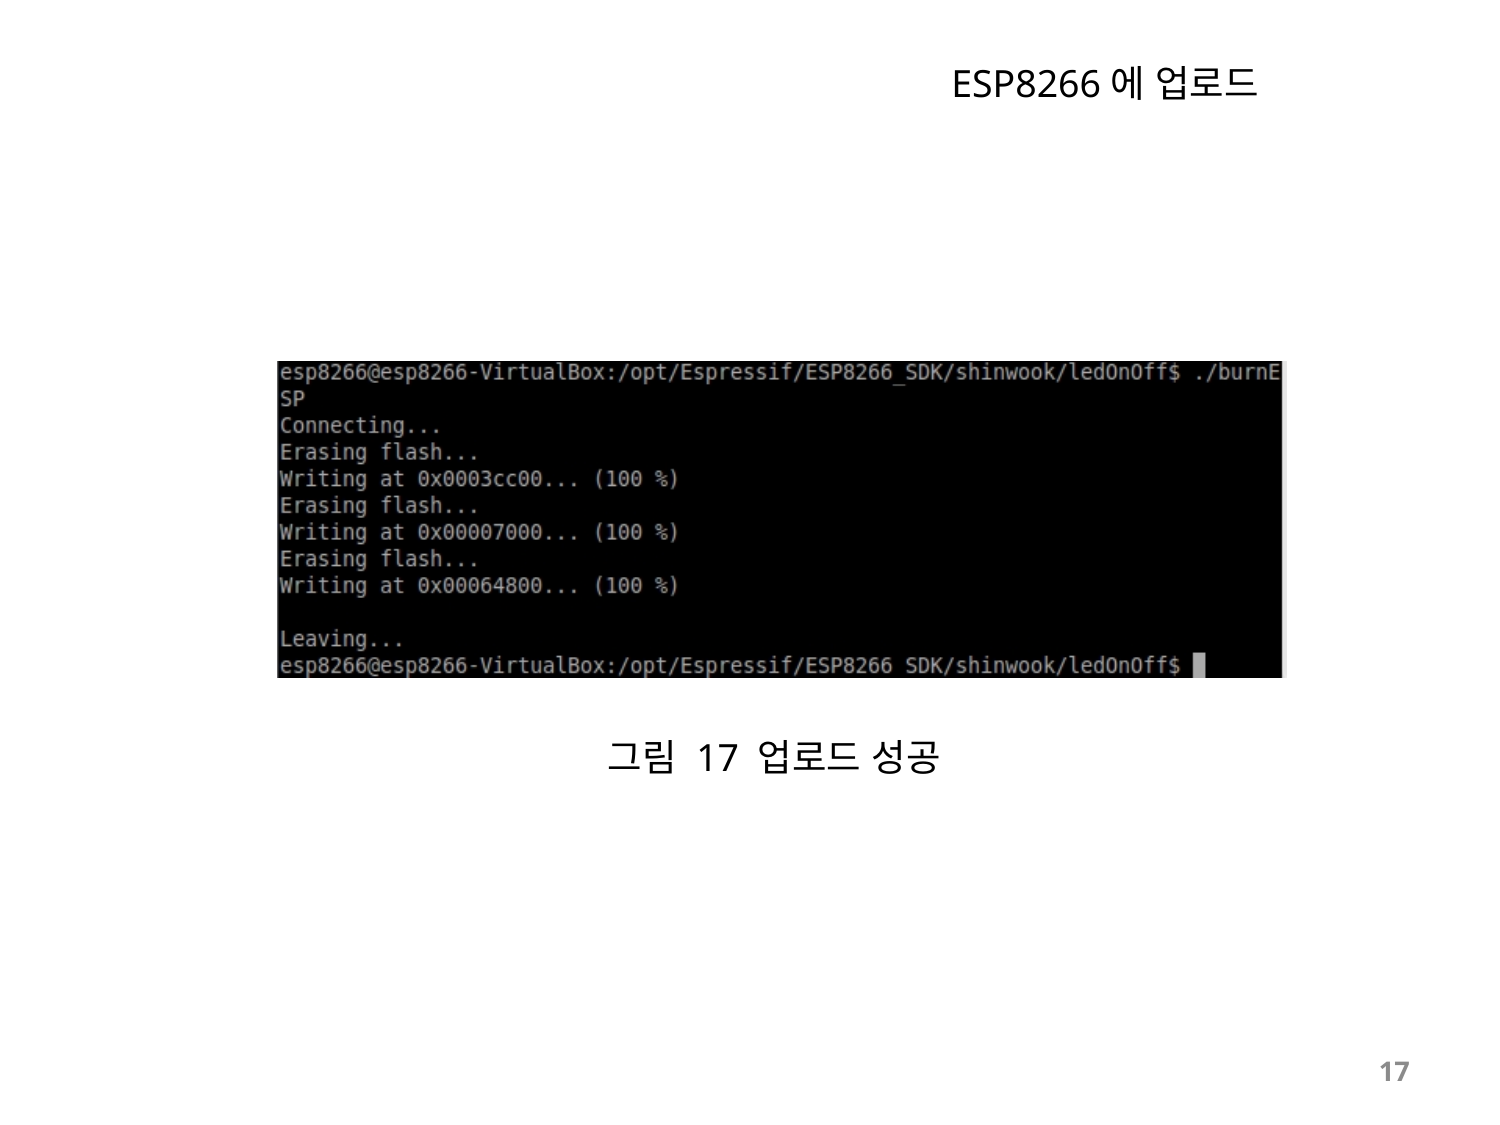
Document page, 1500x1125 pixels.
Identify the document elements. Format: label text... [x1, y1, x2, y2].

slide_number 17 [1074, 1042, 1425, 1103]
text_box 그림 17 업로드 성공 [454, 716, 1095, 797]
title ESP8266에 업로드 [785, 42, 1425, 124]
picture [277, 361, 1288, 678]
